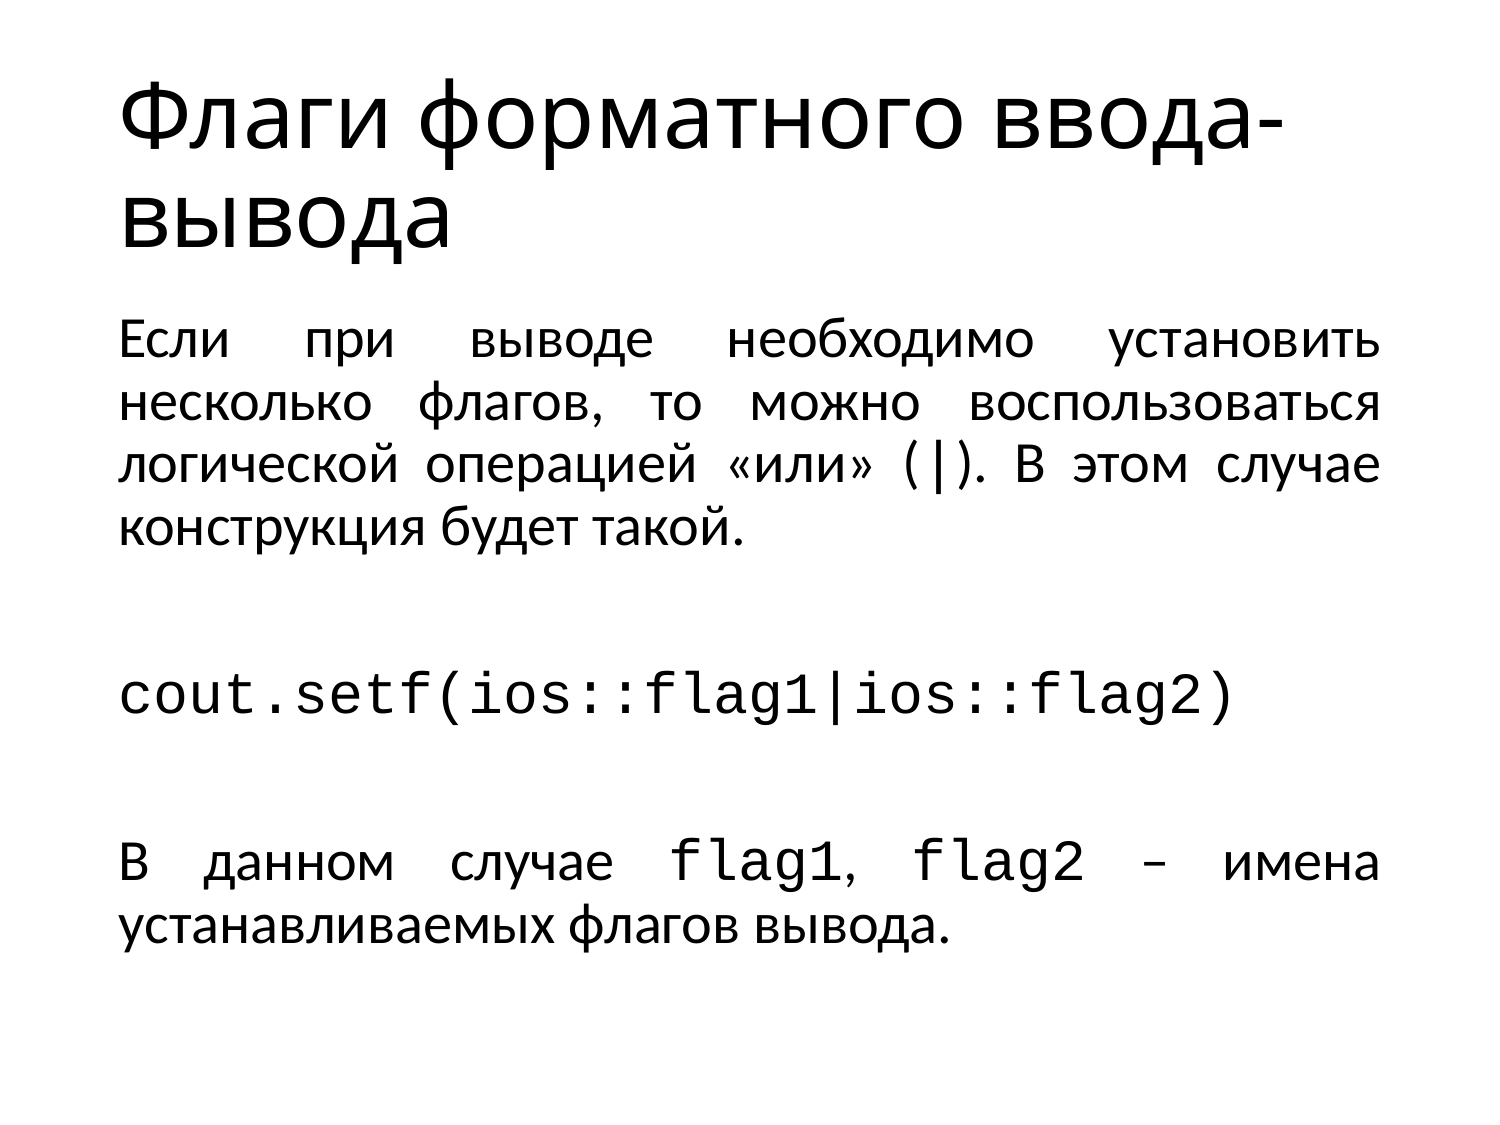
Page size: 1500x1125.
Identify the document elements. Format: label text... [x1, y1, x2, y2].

list Если при выводе необходимо установить несколько флагов, то можно воспользоваться логической операцией «или» (|). В этом случае конструкция будет такой. cout.setf(ios::flag1|ios::flag2) В данном случае flag1, flag2 – имена устанавливаемых флагов вывода. [103, 299, 1397, 1014]
title Флаги форматного ввода-вывода [103, 59, 1397, 278]
